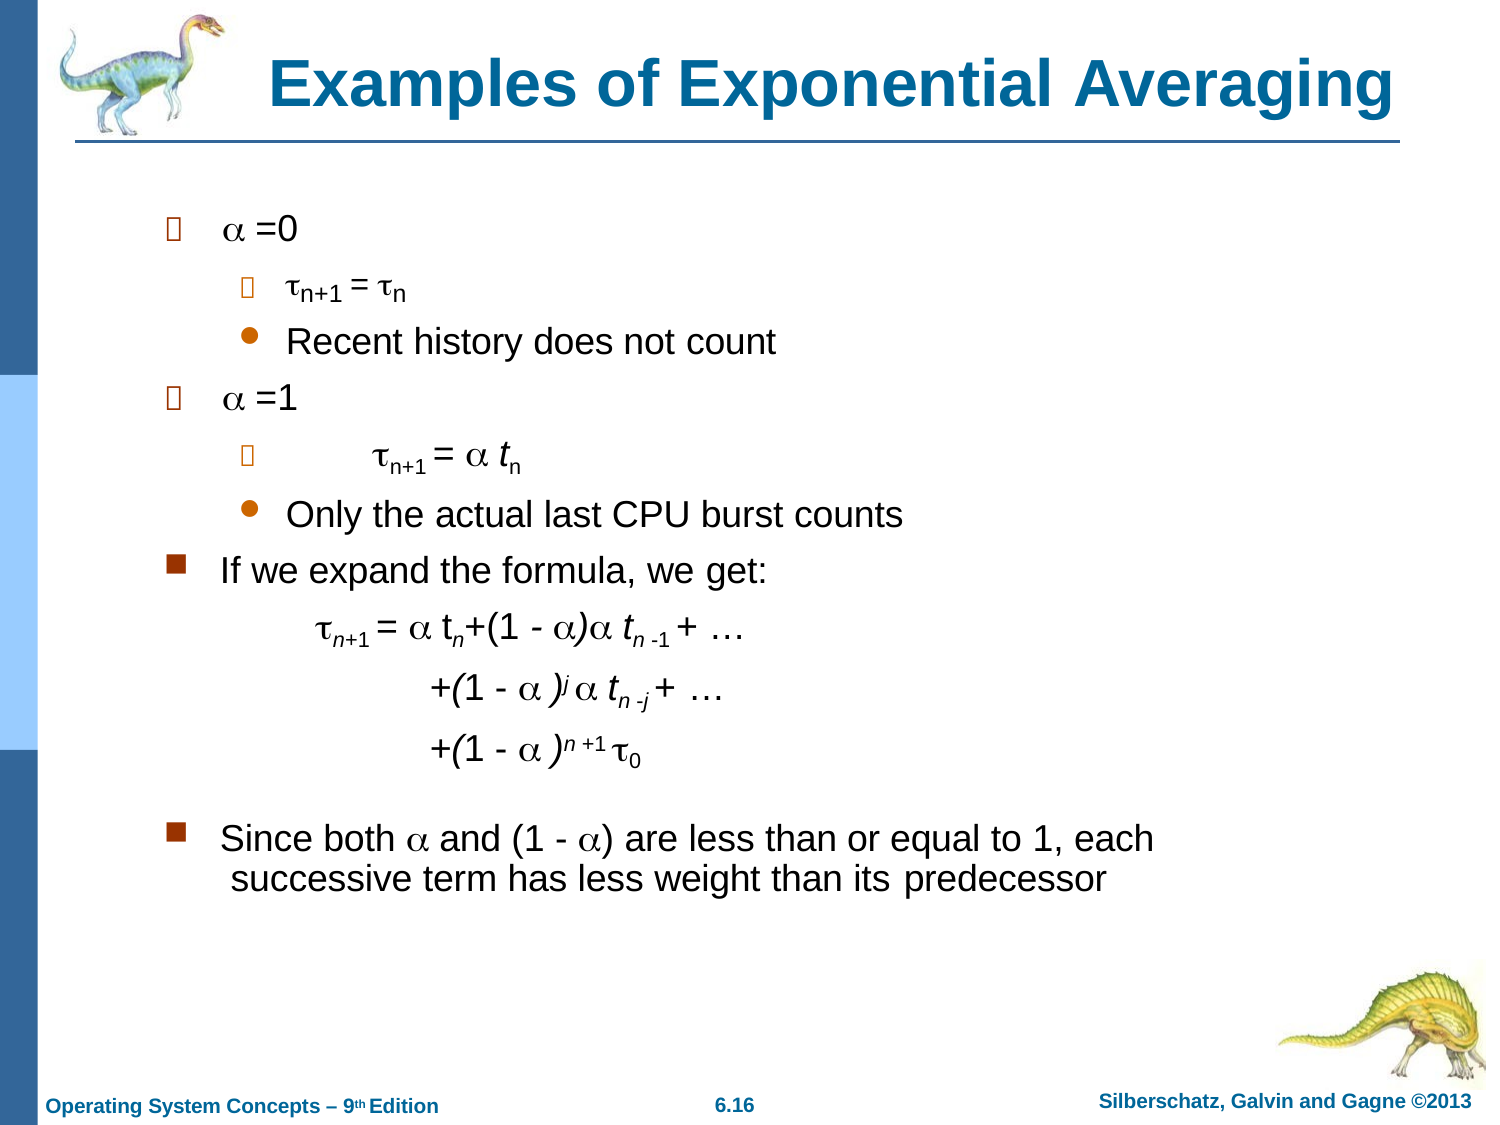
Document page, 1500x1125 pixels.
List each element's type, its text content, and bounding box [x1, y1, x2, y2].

picture [1275, 959, 1486, 1090]
text_box  [236, 268, 264, 304]
slide_number Silberschatz, Galvin and Gagne ©2013 [1096, 1089, 1478, 1125]
text_box Recent history does not count   =1  n+1 =  tn Only the actual last CPU burst counts If we expand the formula, we get: n+1 =  tn+(1 - ) tn -1 + … +(1 -  )j  tn -j + … +(1 -  )n +1 0 Since both  and (1 - ) are less than or equal to 1, each successive term has less weight than its predecessor [161, 316, 1165, 900]
picture [46, 0, 243, 39]
text_box n+1 = n [283, 269, 420, 315]
footer Operating System Concepts – 9th Edition [43, 1094, 450, 1125]
text_box   =0 [161, 204, 299, 250]
slide_number 6.10 [712, 1093, 760, 1125]
title Examples of Exponential Averaging [30, 39, 1470, 228]
